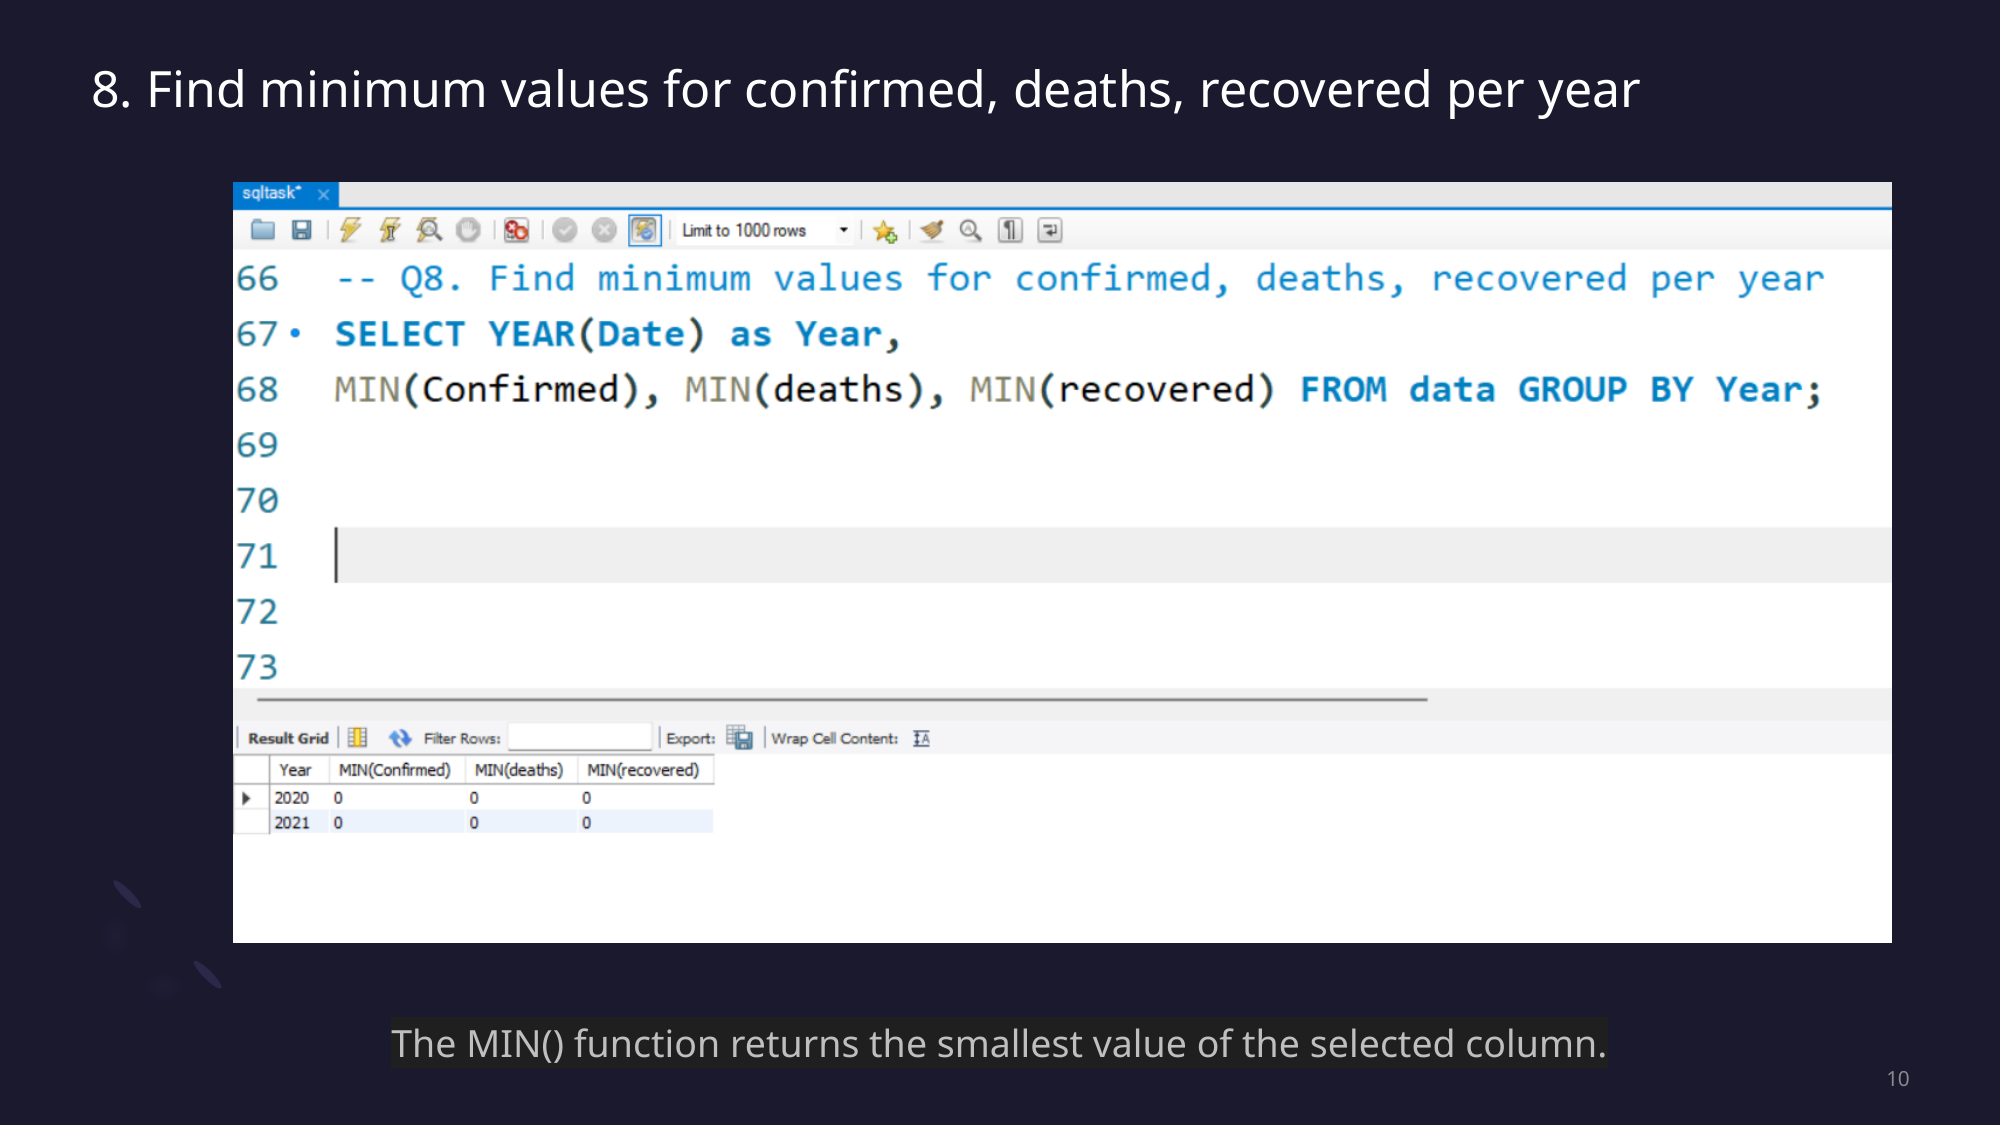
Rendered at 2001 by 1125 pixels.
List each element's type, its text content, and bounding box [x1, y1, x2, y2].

picture [233, 182, 1892, 943]
text_box The MIN() function returns the smallest value of the selected column. [376, 1012, 1624, 1072]
slide_number 10 [1632, 1067, 1910, 1093]
text_box 8. Find minimum values for confirmed, deaths, recovered per year [76, 50, 1735, 125]
